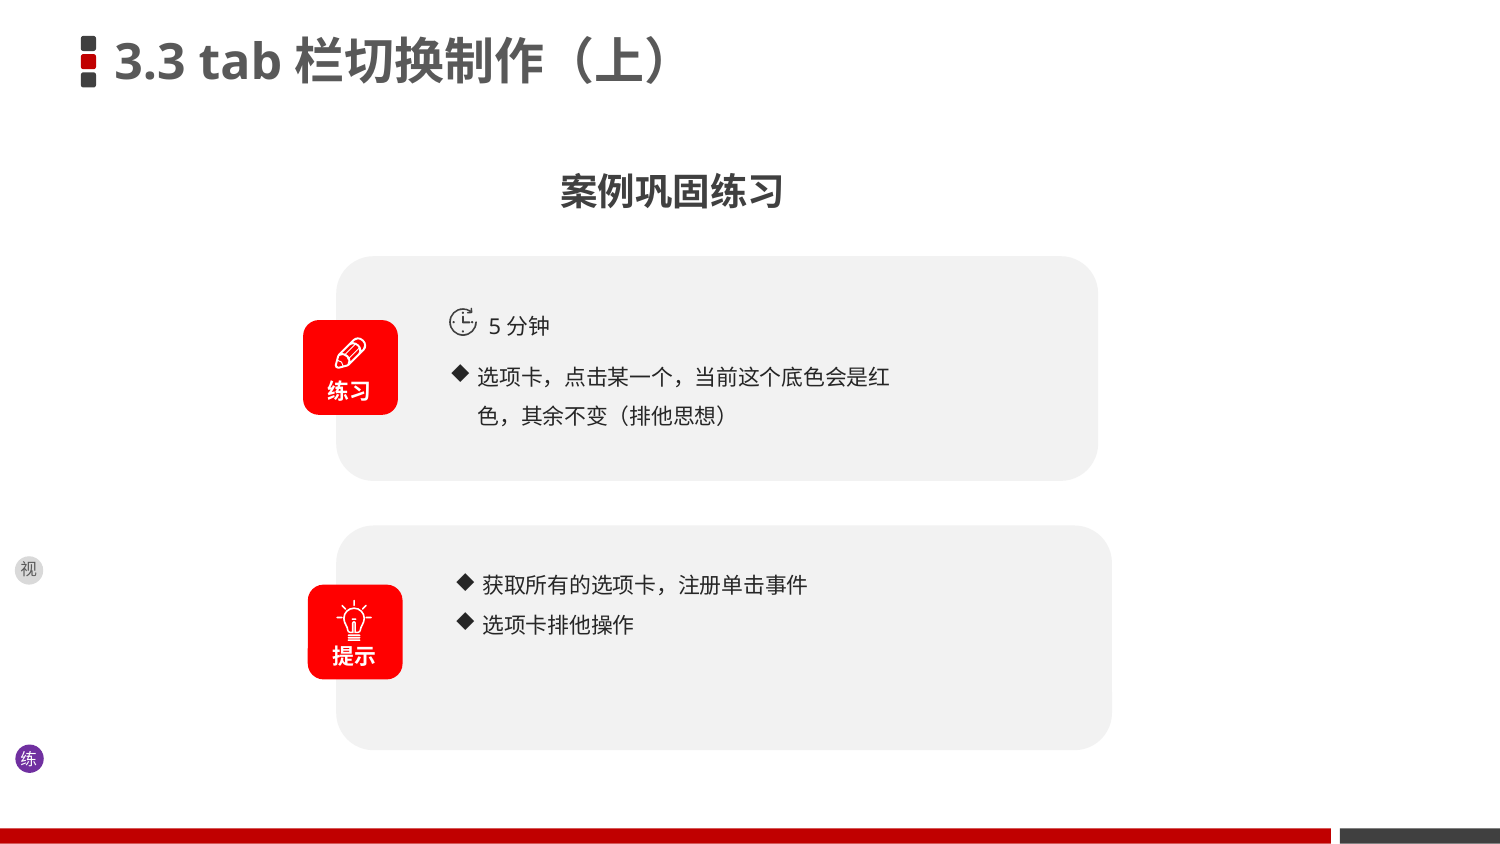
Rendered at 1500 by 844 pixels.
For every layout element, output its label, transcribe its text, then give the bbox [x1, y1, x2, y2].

text_box 3.3 tab栏切换制作（上） [103, 0, 987, 130]
text_box [305, 582, 405, 671]
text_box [448, 307, 478, 337]
text_box [334, 254, 1101, 484]
text_box 选项卡，点击某一个，当前这个底色会是红色，其余不变（排他思想） [434, 343, 918, 437]
picture [334, 336, 367, 369]
text_box [311, 677, 399, 682]
text_box [301, 317, 401, 408]
picture [335, 599, 373, 642]
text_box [5, 740, 54, 777]
text_box 提示 [305, 635, 403, 677]
text_box 练习 [301, 370, 398, 412]
text_box [334, 523, 1115, 753]
text_box 5分钟 [473, 291, 583, 346]
text_box 获取所有的选项卡，注册单击事件 选项卡排他操作 [439, 551, 923, 645]
text_box [306, 412, 395, 417]
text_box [5, 551, 54, 588]
text_box 案例巩固练习 [545, 160, 1077, 221]
